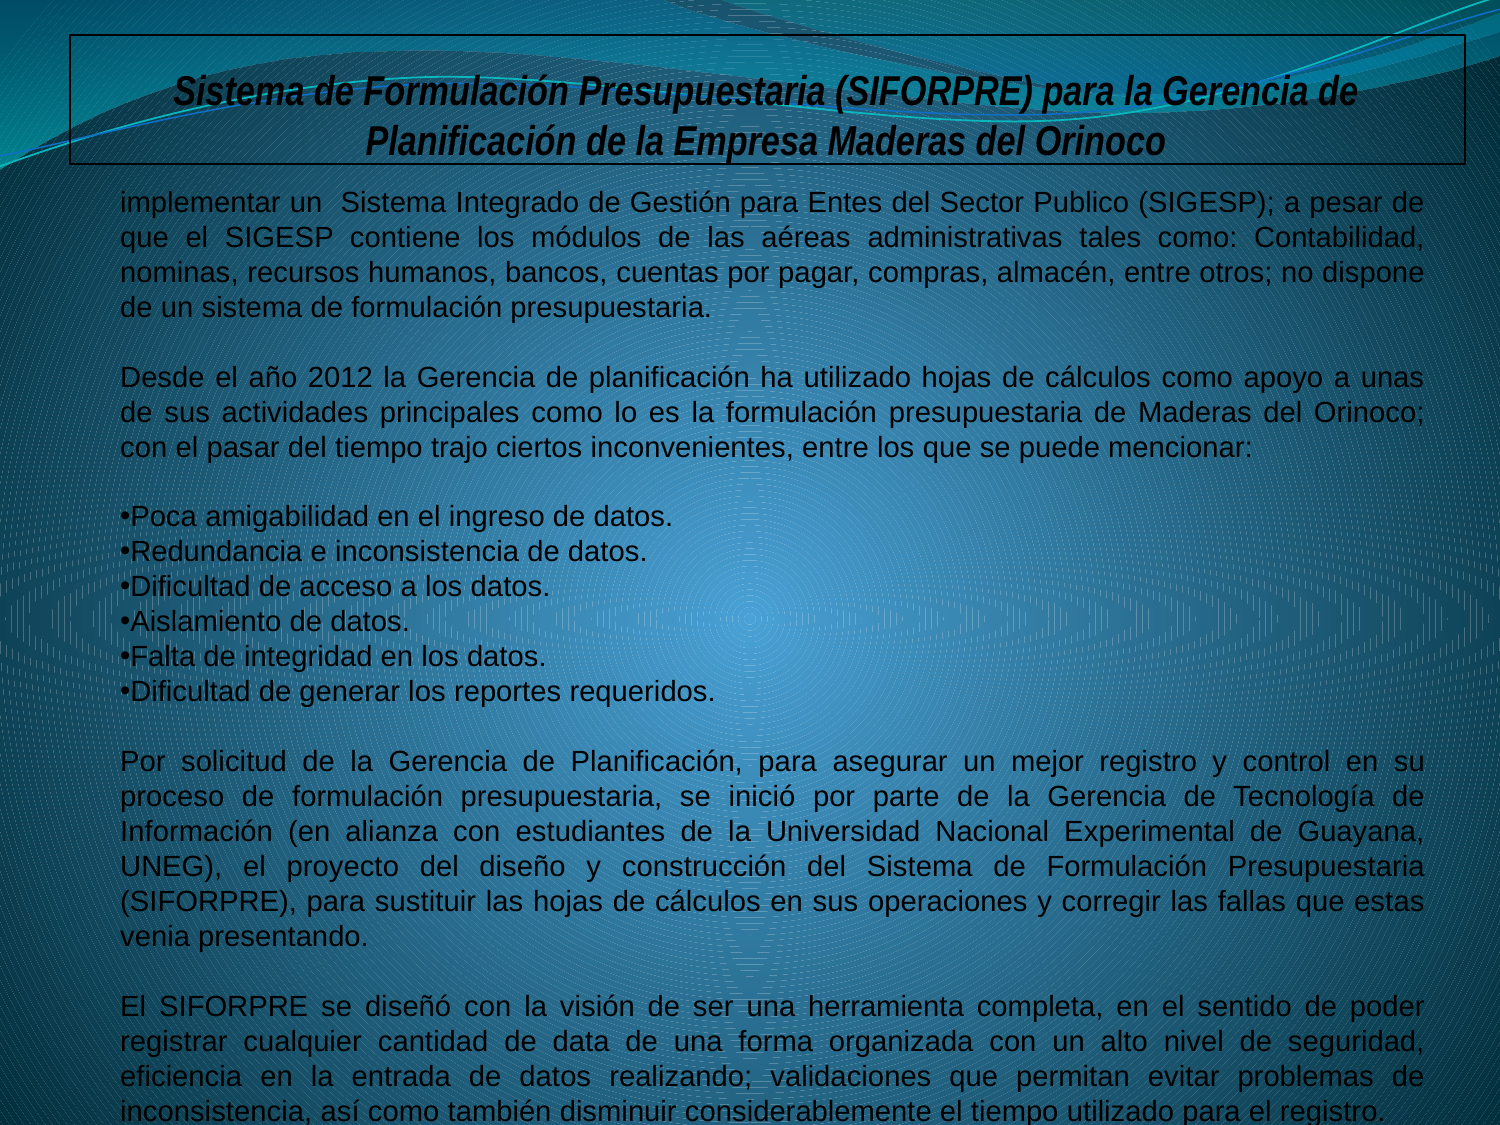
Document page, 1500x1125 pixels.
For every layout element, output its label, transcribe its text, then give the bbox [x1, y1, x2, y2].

title Sistema de Formulación Presupuestaria (SIFORPRE) para la Gerencia de Planificación de la Empresa Maderas del Orinoco [70, 35, 1465, 164]
text_box implementar un Sistema Integrado de Gestión para Entes del Sector Publico (SIGESP); a pesar de que el SIGESP contiene los módulos de las aéreas administrativas tales como: Contabilidad, nominas, recursos humanos, bancos, cuentas por pagar, compras, almacén, entre otros; no dispone de un sistema de formulación presupuestaria. Desde el año 2012 la Gerencia de planificación ha utilizado hojas de cálculos como apoyo a unas de sus actividades principales como lo es la formulación presupuestaria de Maderas del Orinoco; con el pasar del tiempo trajo ciertos inconvenientes, entre los que se puede mencionar: Poca amigabilidad en el ingreso de datos. Redundancia e inconsistencia de datos. Dificultad de acceso a los datos. Aislamiento de datos. Falta de integridad en los datos. Dificultad de generar los reportes requeridos. Por solicitud de la Gerencia de Planificación, para asegurar un mejor registro y control en su proceso de formulación presupuestaria, se inició por parte de la Gerencia de Tecnología de Información (en alianza con estudiantes de la Universidad Nacional Experimental de Guayana, UNEG), el proyecto del diseño y construcción del Sistema de Formulación Presupuestaria (SIFORPRE), para sustituir las hojas de cálculos en sus operaciones y corregir las fallas que estas venia presentando. El SIFORPRE se diseñó con la visión de ser una herramienta completa, en el sentido de poder registrar cualquier cantidad de data de una forma organizada con un alto nivel de seguridad, eficiencia en la entrada de datos realizando; validaciones que permitan evitar problemas de inconsistencia, así como también disminuir considerablemente el tiempo utilizado para el registro. [105, 175, 1442, 1125]
